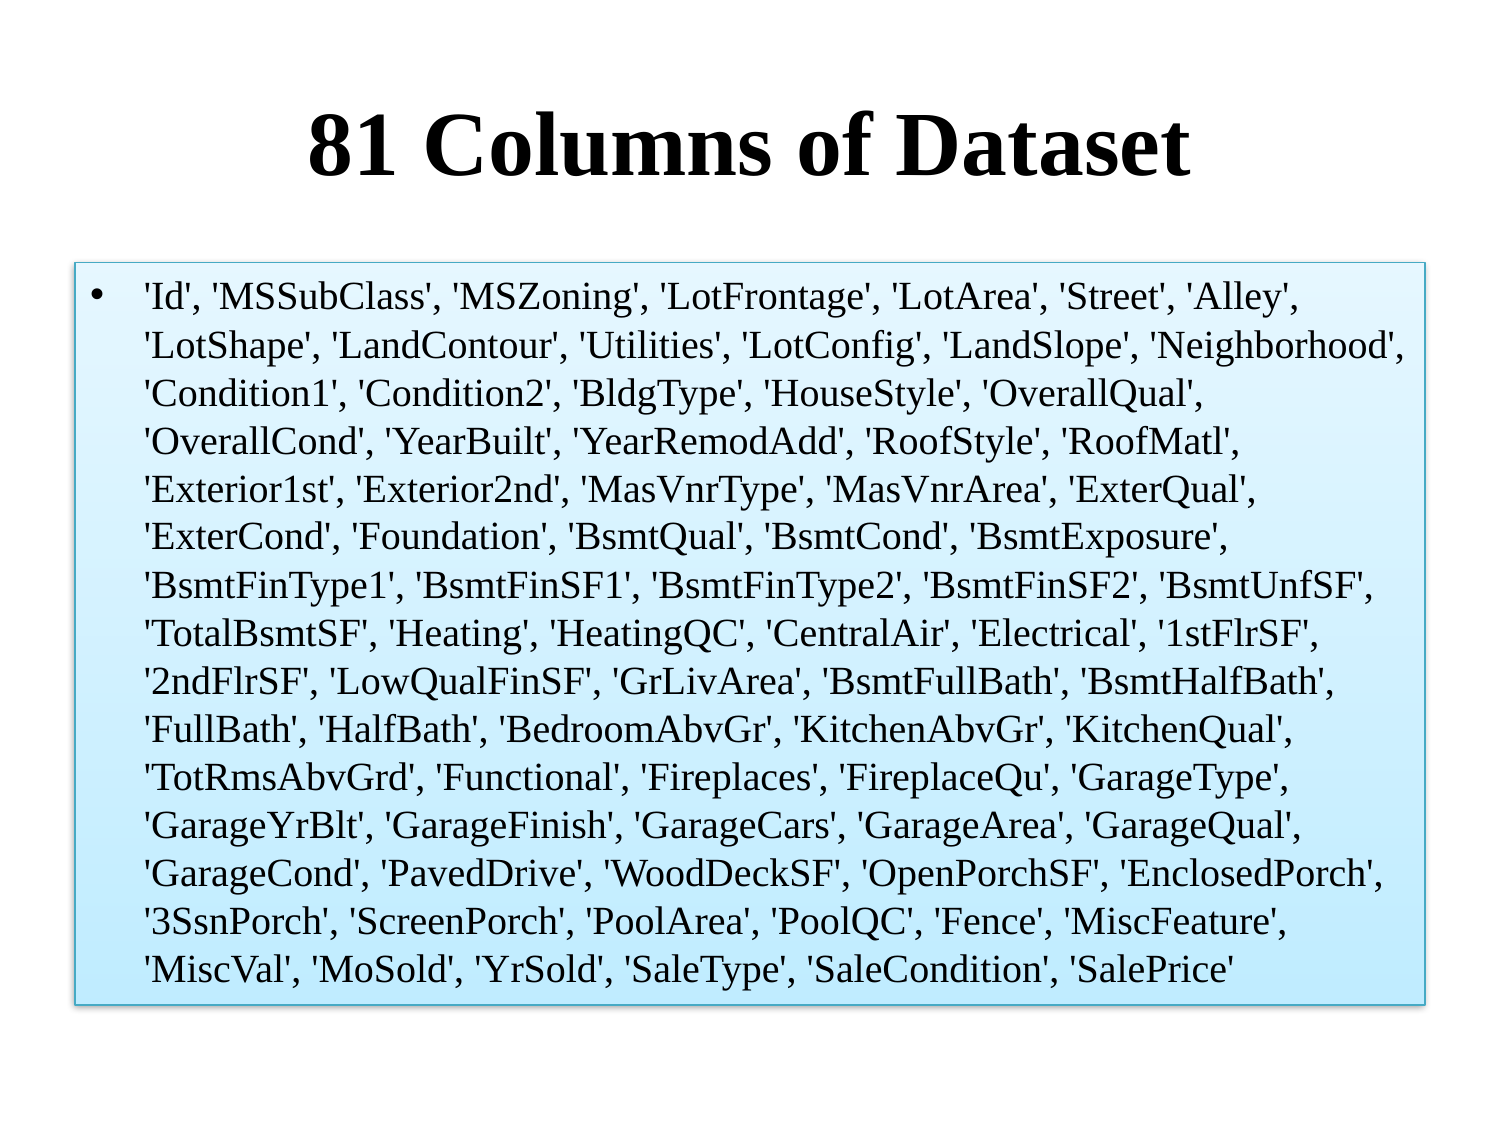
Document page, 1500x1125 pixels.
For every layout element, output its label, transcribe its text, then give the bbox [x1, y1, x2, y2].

list 'Id', 'MSSubClass', 'MSZoning', 'LotFrontage', 'LotArea', 'Street', 'Alley', 'LotShape', 'LandContour', 'Utilities', 'LotConfig', 'LandSlope', 'Neighborhood', 'Condition1', 'Condition2', 'BldgType', 'HouseStyle', 'OverallQual', 'OverallCond', 'YearBuilt', 'YearRemodAdd', 'RoofStyle', 'RoofMatl', 'Exterior1st', 'Exterior2nd', 'MasVnrType', 'MasVnrArea', 'ExterQual', 'ExterCond', 'Foundation', 'BsmtQual', 'BsmtCond', 'BsmtExposure', 'BsmtFinType1', 'BsmtFinSF1', 'BsmtFinType2', 'BsmtFinSF2', 'BsmtUnfSF', 'TotalBsmtSF', 'Heating', 'HeatingQC', 'CentralAir', 'Electrical', '1stFlrSF', '2ndFlrSF', 'LowQualFinSF', 'GrLivArea', 'BsmtFullBath', 'BsmtHalfBath', 'FullBath', 'HalfBath', 'BedroomAbvGr', 'KitchenAbvGr', 'KitchenQual', 'TotRmsAbvGrd', 'Functional', 'Fireplaces', 'FireplaceQu', 'GarageType', 'GarageYrBlt', 'GarageFinish', 'GarageCars', 'GarageArea', 'GarageQual', 'GarageCond', 'PavedDrive', 'WoodDeckSF', 'OpenPorchSF', 'EnclosedPorch', '3SsnPorch', 'ScreenPorch', 'PoolArea', 'PoolQC', 'Fence', 'MiscFeature', 'MiscVal', 'MoSold', 'YrSold', 'SaleType', 'SaleCondition', 'SalePrice' [74, 262, 1426, 1006]
title 81 Columns of Dataset [75, 45, 1425, 233]
